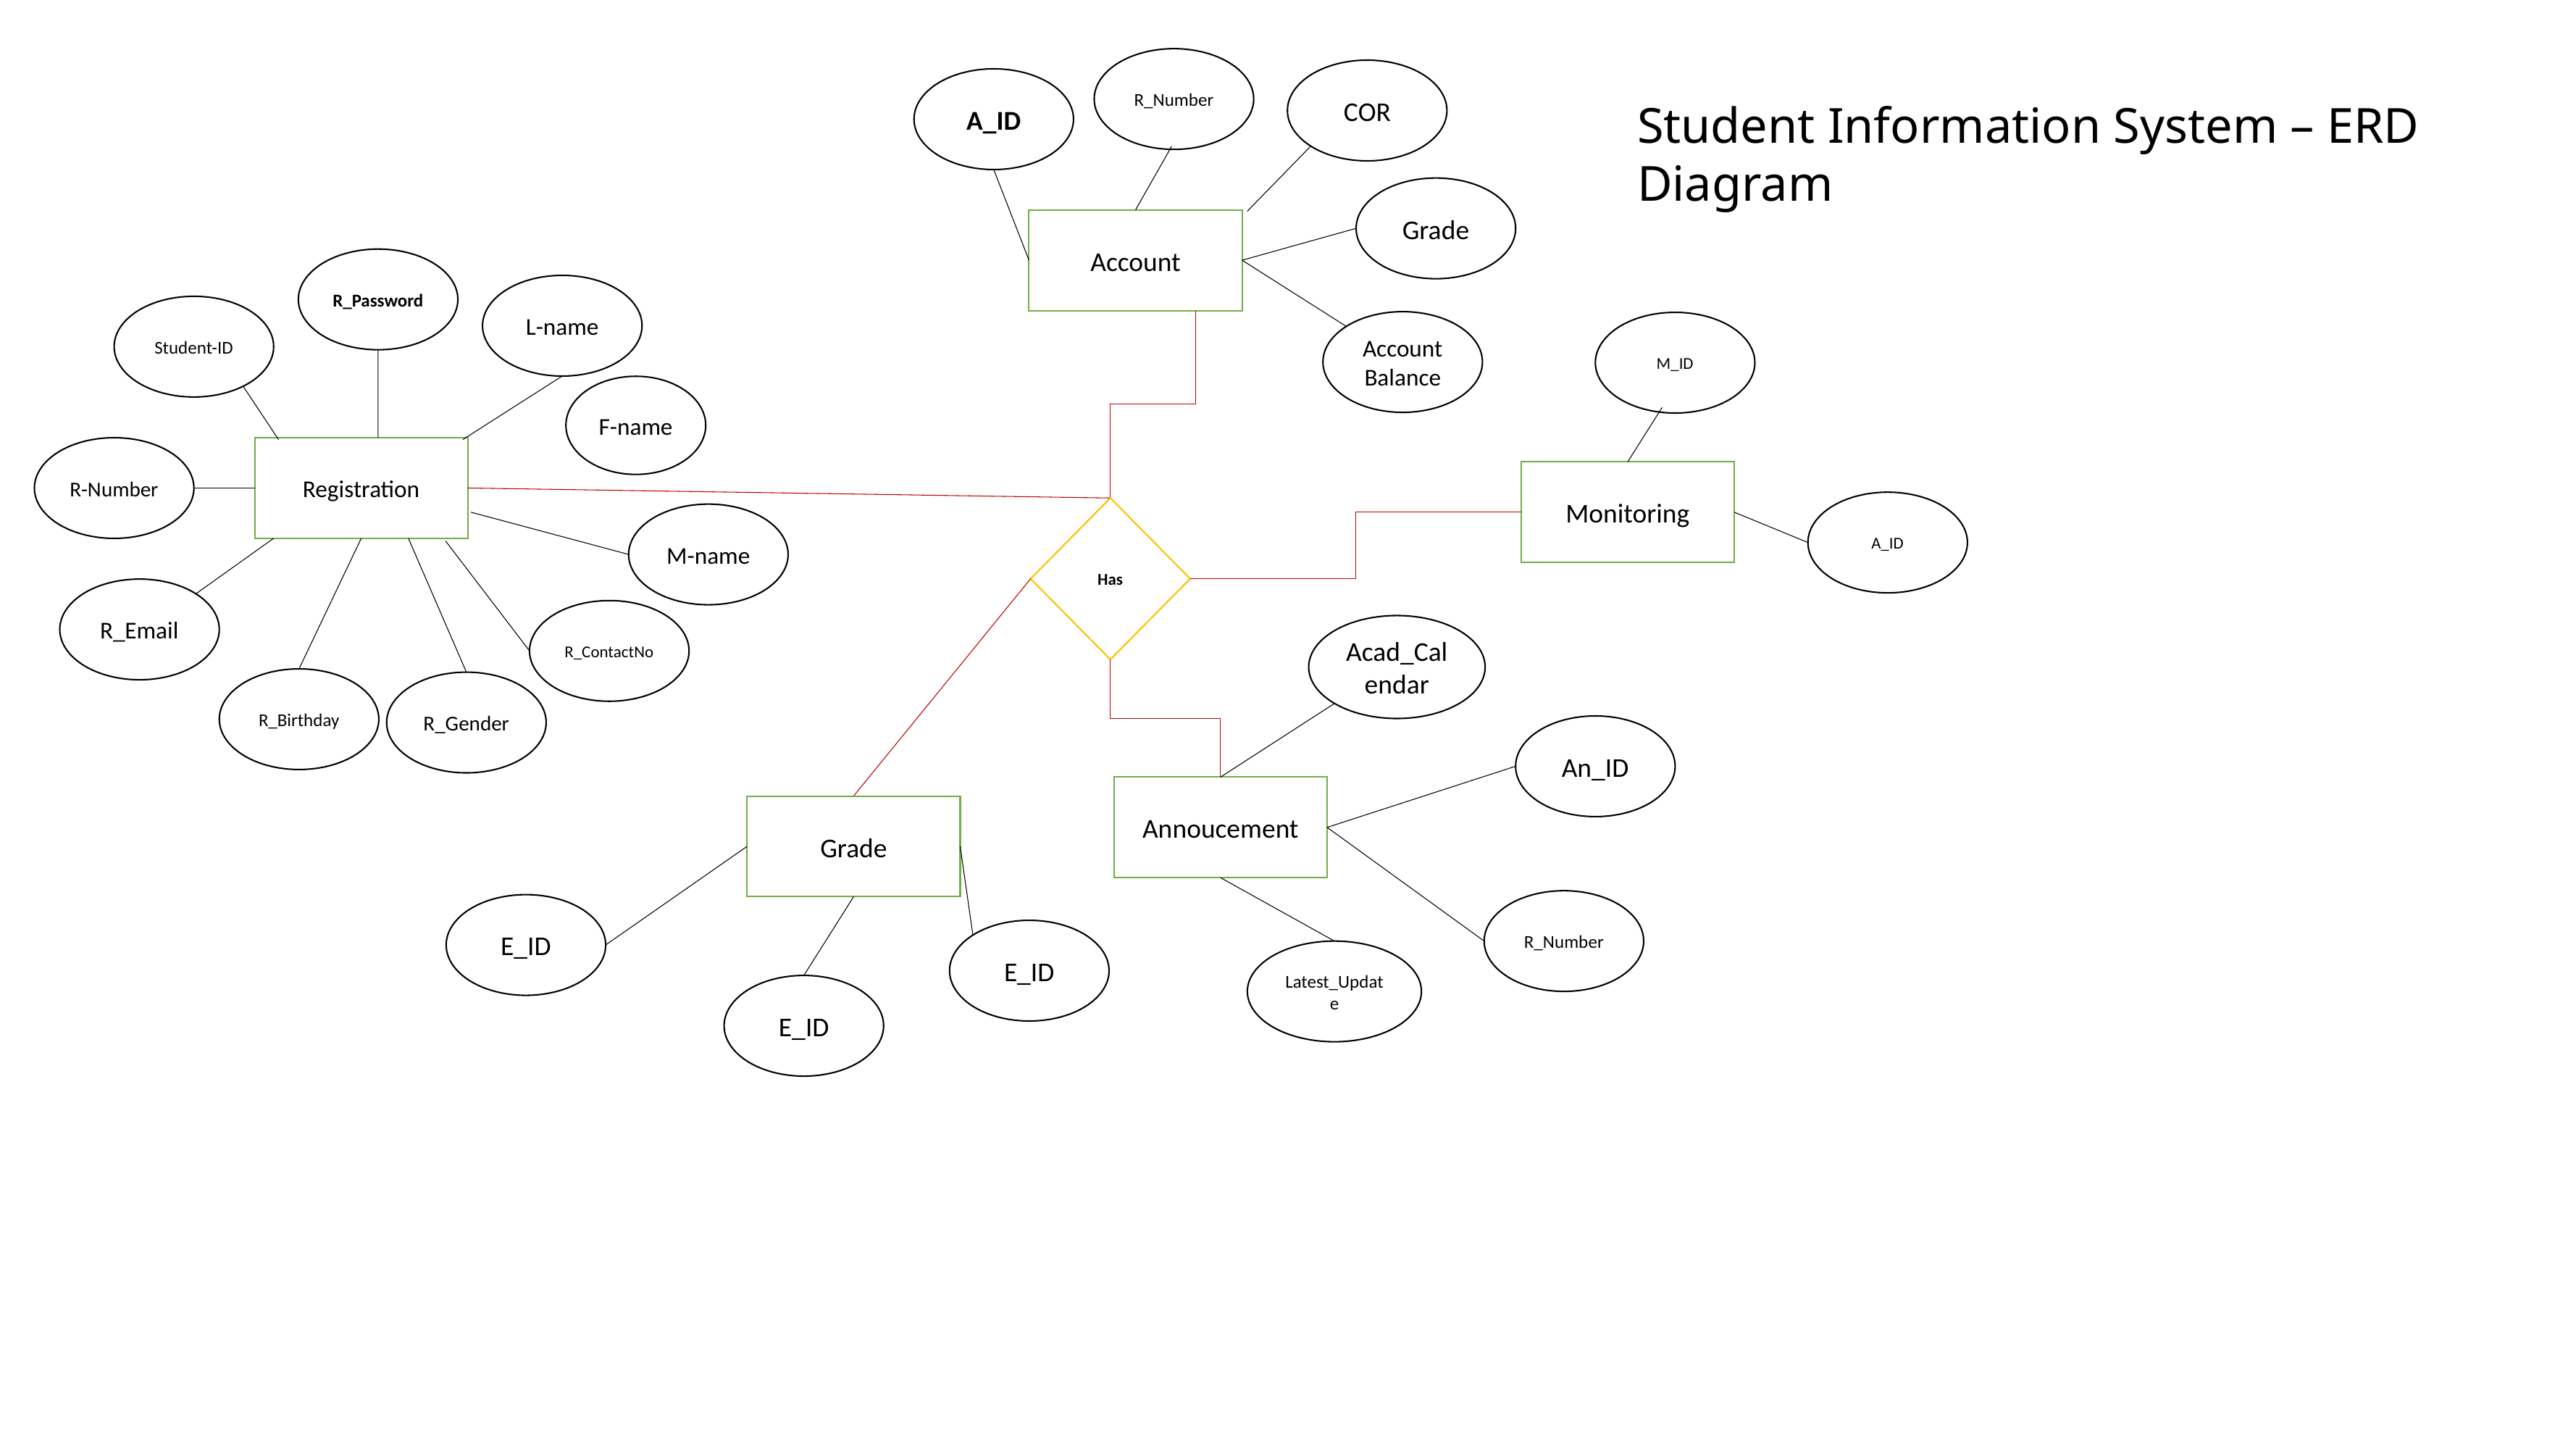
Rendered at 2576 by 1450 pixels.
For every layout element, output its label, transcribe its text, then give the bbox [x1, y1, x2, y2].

text_box AccountBalance [1322, 311, 1484, 414]
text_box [1627, 407, 1663, 462]
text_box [298, 538, 361, 670]
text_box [1247, 146, 1311, 212]
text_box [1326, 827, 1484, 941]
text_box A_ID [1807, 491, 1968, 594]
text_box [408, 538, 467, 672]
text_box R_Number [1483, 890, 1645, 993]
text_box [196, 538, 274, 594]
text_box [1327, 766, 1516, 828]
text_box M_ID [1594, 312, 1756, 414]
text_box Registration [254, 437, 469, 539]
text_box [1734, 512, 1808, 543]
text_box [853, 578, 1031, 796]
text_box COR [1287, 59, 1448, 162]
text_box Account [1028, 209, 1243, 312]
text_box Grade [746, 796, 961, 897]
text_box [467, 541, 530, 651]
text_box Monitoring [1521, 461, 1735, 563]
text_box Has [1029, 496, 1192, 661]
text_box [1242, 228, 1356, 261]
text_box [243, 386, 279, 440]
text_box E_ID [723, 975, 885, 1078]
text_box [1220, 878, 1335, 941]
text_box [803, 896, 854, 976]
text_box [462, 375, 563, 440]
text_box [1242, 260, 1347, 327]
text_box Student Information System – ERD Diagram [1626, 89, 2576, 216]
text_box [960, 846, 973, 936]
text_box F-name [565, 375, 707, 475]
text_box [1220, 703, 1335, 778]
text_box R_Password [297, 248, 459, 351]
text_box R_ContactNo [528, 599, 690, 702]
text_box Student-ID [113, 295, 275, 398]
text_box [993, 169, 1029, 261]
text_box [1135, 146, 1172, 210]
text_box R_Email [59, 578, 220, 681]
text_box E_ID [445, 893, 607, 996]
text_box R_Birthday [218, 668, 380, 770]
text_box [606, 846, 748, 946]
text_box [1106, 663, 1224, 774]
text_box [471, 512, 629, 555]
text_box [467, 488, 1111, 499]
text_box R_Number [1093, 48, 1255, 151]
text_box R_Gender [385, 671, 547, 774]
text_box R-Number [33, 436, 195, 540]
text_box Acad_Calendar [1308, 614, 1486, 720]
text_box E_ID [948, 920, 1111, 1022]
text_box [1189, 512, 1521, 579]
text_box Latest_Update [1246, 941, 1423, 1043]
text_box L-name [482, 274, 643, 378]
text_box M-name [627, 503, 790, 606]
text_box Grade [1355, 177, 1517, 280]
text_box An_ID [1515, 714, 1676, 817]
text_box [1059, 362, 1247, 447]
text_box Annoucement [1113, 776, 1327, 878]
text_box A_ID [913, 67, 1074, 171]
